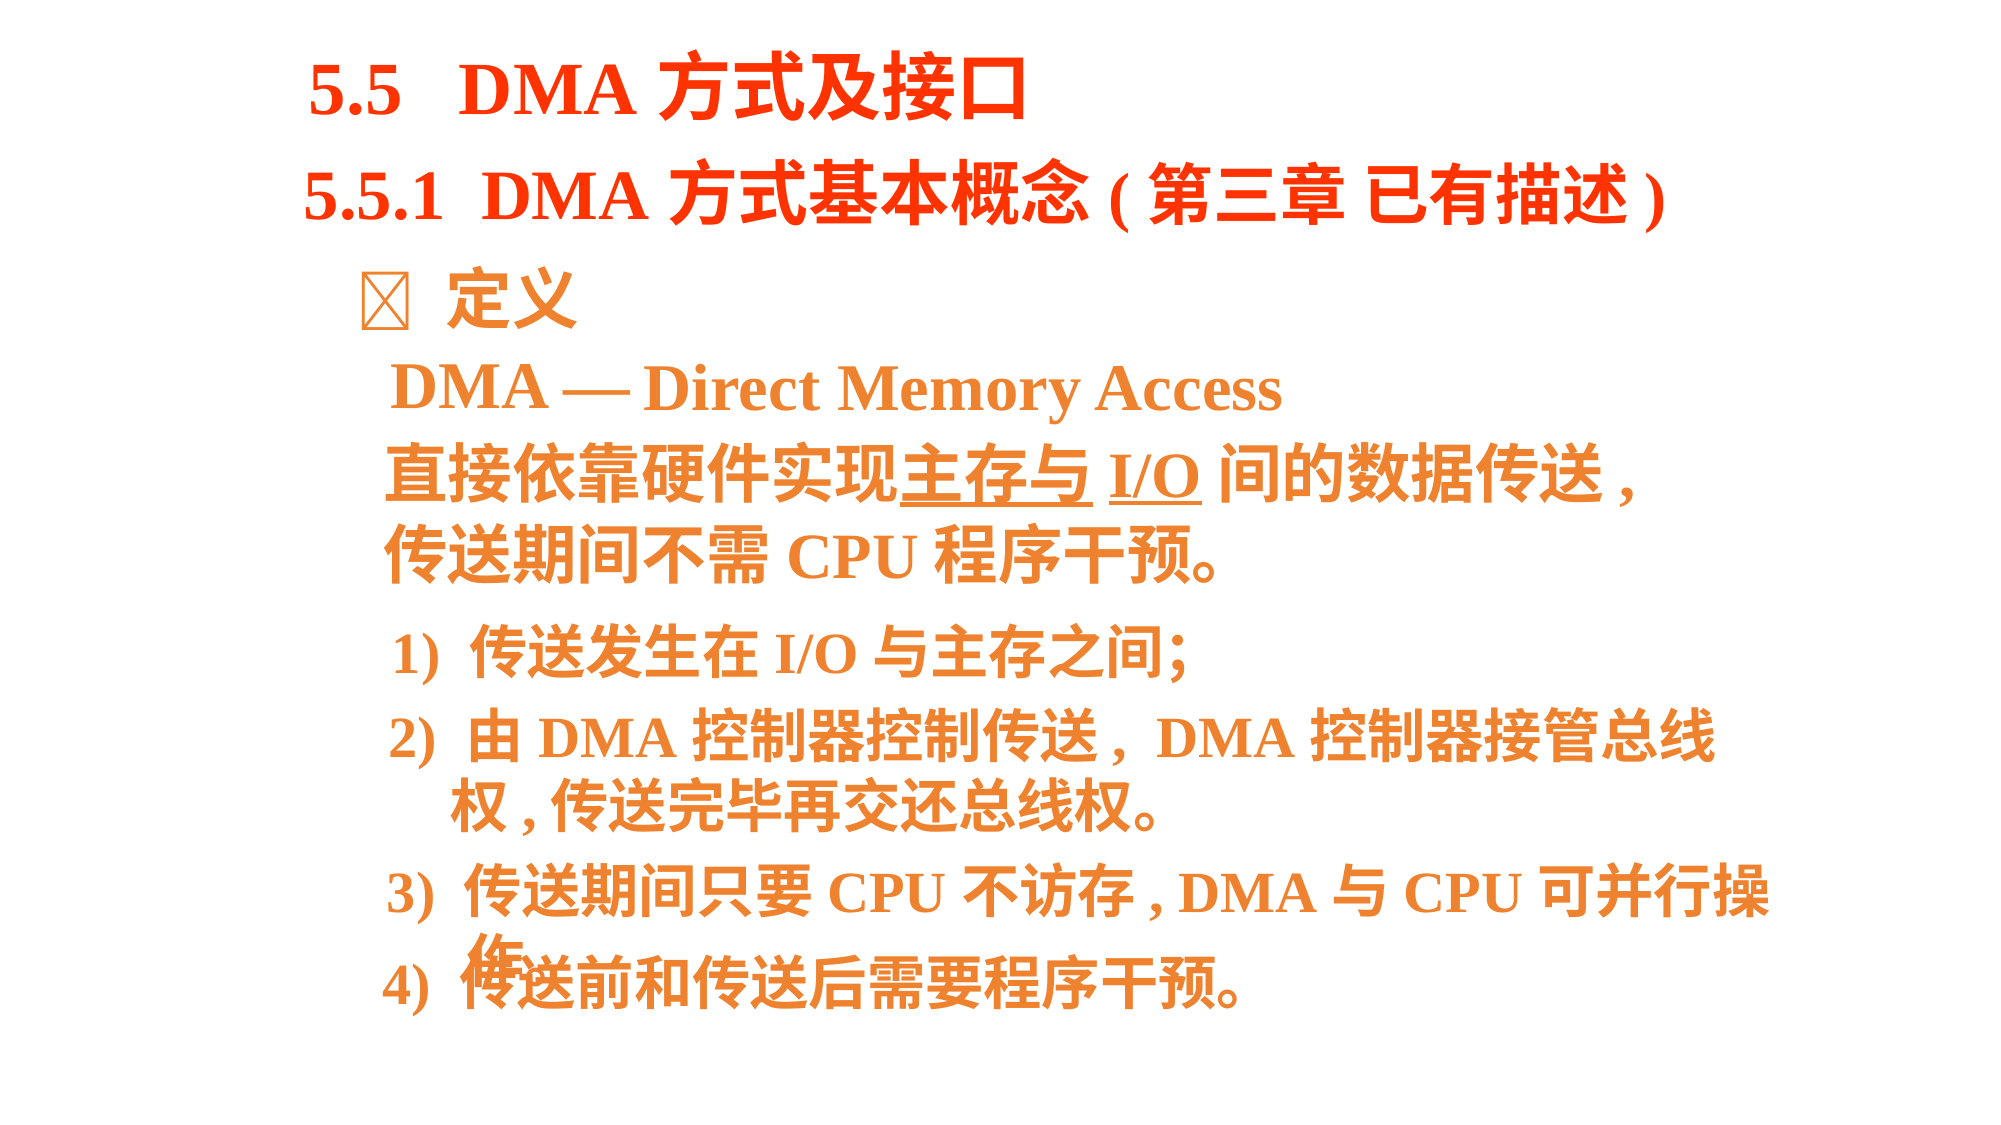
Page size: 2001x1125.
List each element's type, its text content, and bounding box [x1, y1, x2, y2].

text_box 3) 传送期间只要CPU不访存, DMA与CPU可并行操作。 [372, 847, 1796, 1002]
text_box 1) 传送发生在I/O与主存之间； [377, 607, 1281, 691]
text_box  定义 [341, 249, 660, 345]
text_box 5.5 DMA方式及接口 [294, 31, 1188, 137]
text_box 4) 传送前和传送后需要程序干预。 [367, 938, 1455, 1024]
text_box 2) 由DMA控制器控制传送, DMA控制器接管总线权,传送完毕再交还总线权。 [373, 691, 1749, 847]
text_box DMA — [375, 334, 645, 430]
text_box 5.5.1 DMA方式基本概念(第三章 已有描述) [289, 141, 1750, 242]
text_box Direct Memory Access [628, 336, 1300, 432]
text_box 直接依靠硬件实现主存与I/O间的数据传送, 传送期间不需CPU程序干预。 [368, 425, 1720, 599]
